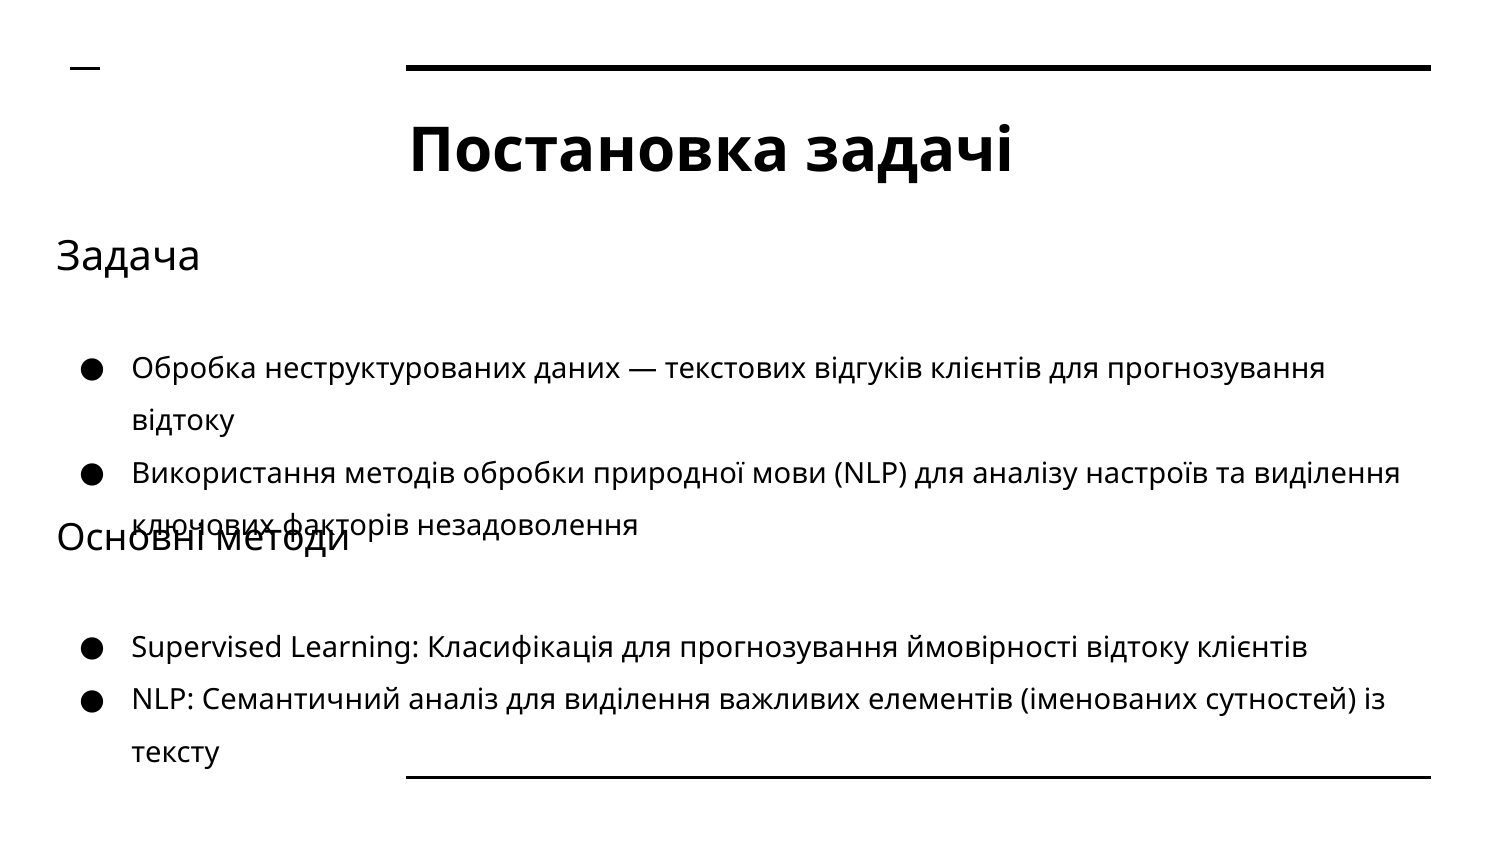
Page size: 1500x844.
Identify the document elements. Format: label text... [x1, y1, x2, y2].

list Задача Обробка неструктурованих даних — текстових відгуків клієнтів для прогнозування відтоку Використання методів обробки природної мови (NLP) для аналізу настроїв та виділення ключових факторів незадоволення [41, 206, 1431, 468]
list Основні методи Supervised Learning: Класифікація для прогнозування ймовірності відтоку клієнтів NLP: Семантичний аналіз для виділення важливих елементів (іменованих сутностей) із тексту [41, 475, 1431, 737]
title Постановка задачі [393, 94, 1431, 199]
